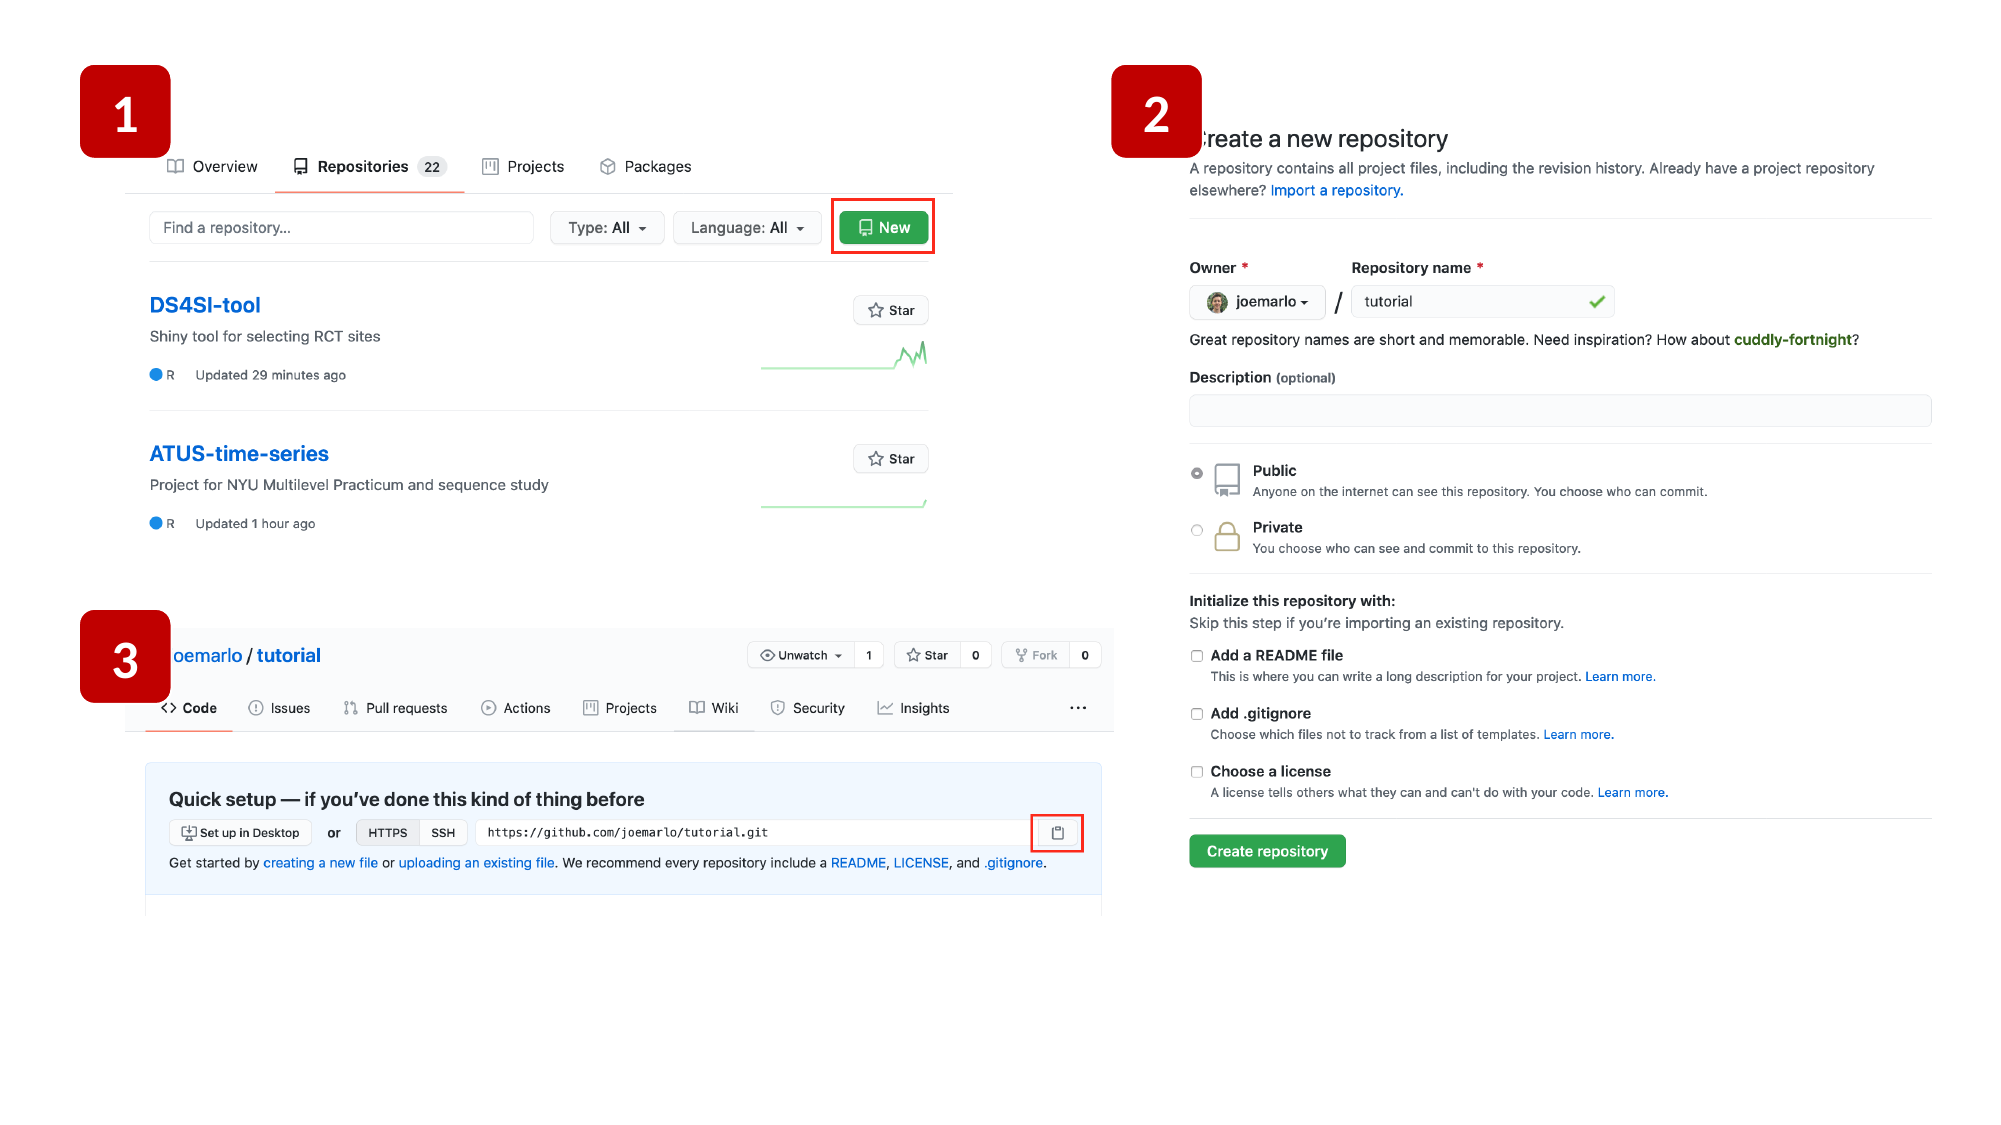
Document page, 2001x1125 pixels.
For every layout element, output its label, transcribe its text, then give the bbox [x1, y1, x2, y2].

text_box 3 [77, 607, 173, 705]
picture [125, 134, 953, 544]
picture [1159, 111, 1950, 885]
text_box 2 [1109, 62, 1204, 160]
text_box 1 [77, 62, 173, 160]
picture [125, 628, 1114, 916]
